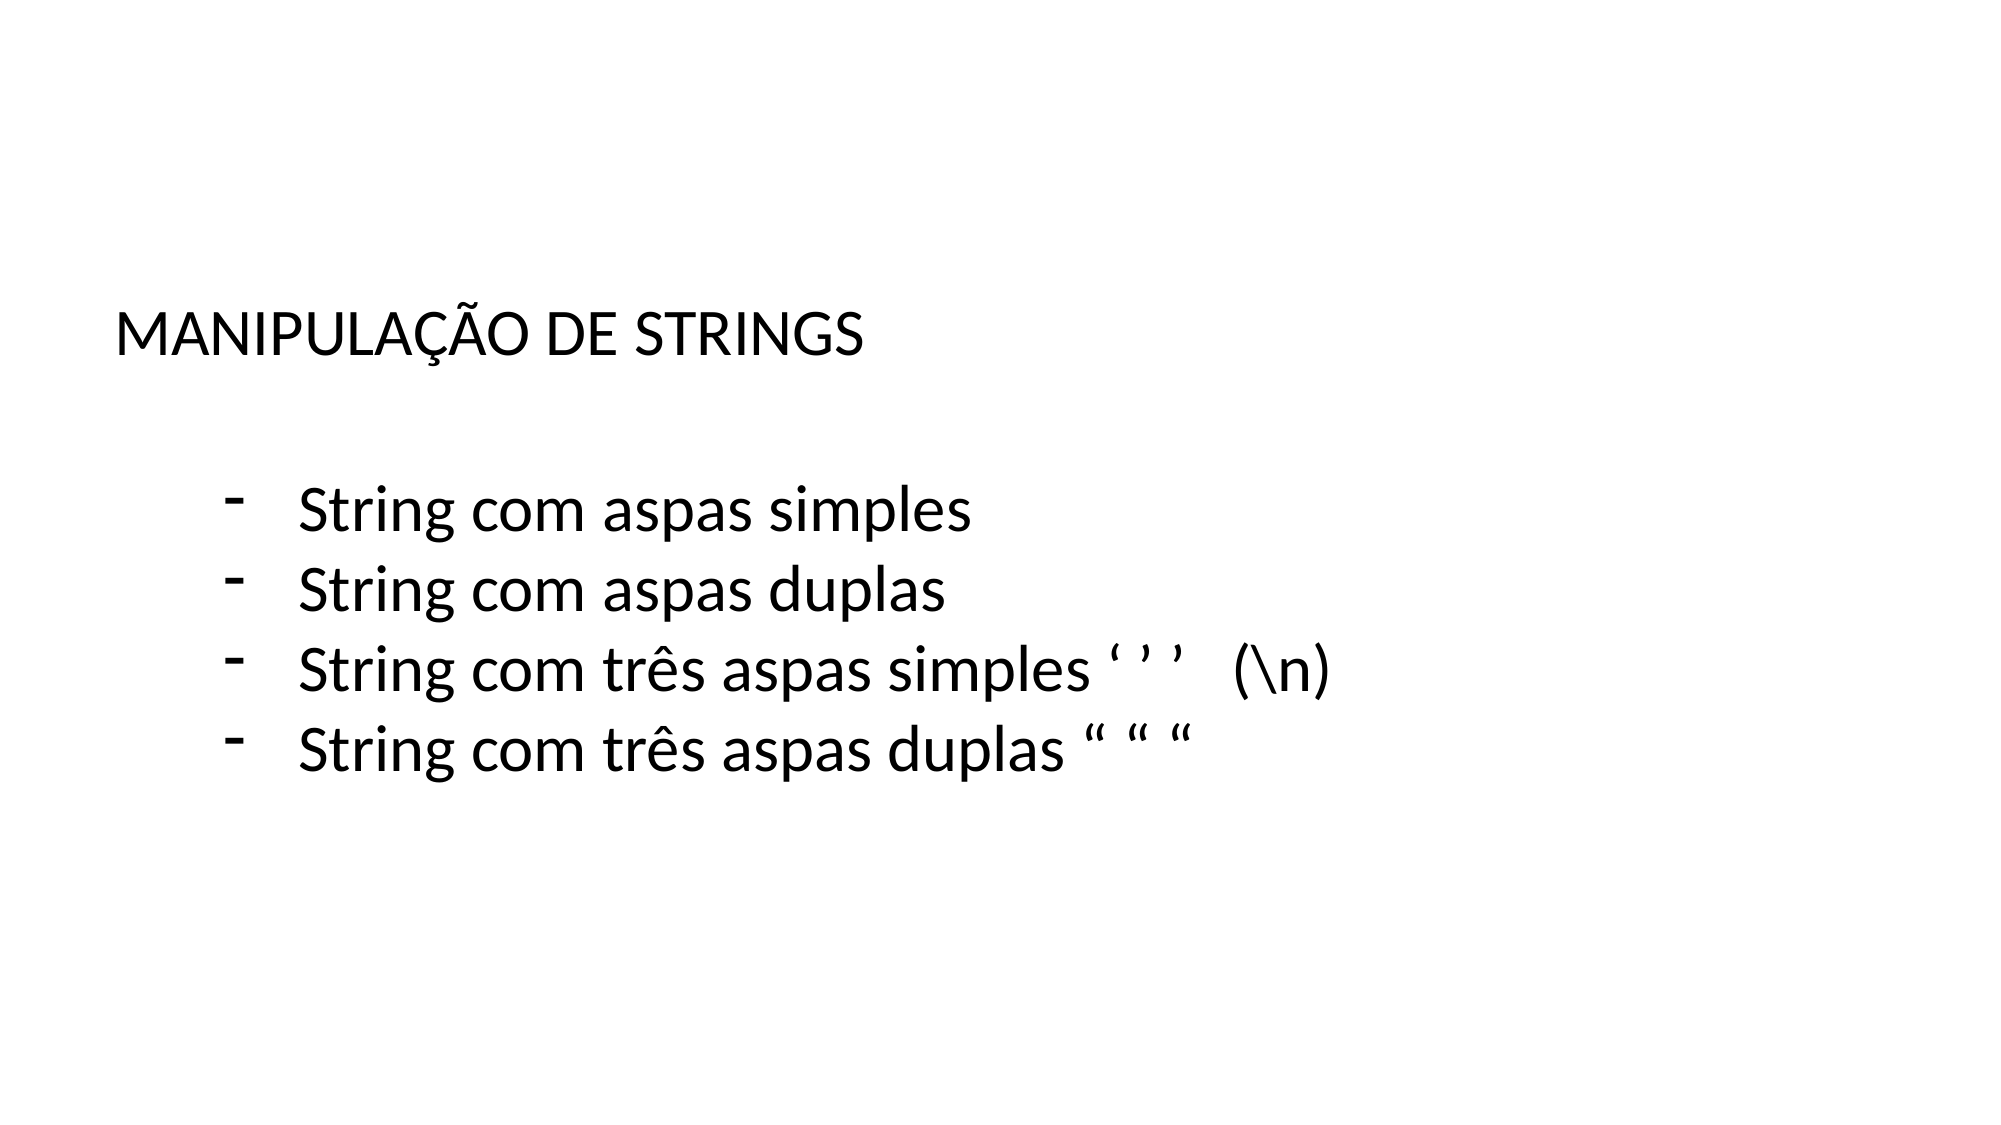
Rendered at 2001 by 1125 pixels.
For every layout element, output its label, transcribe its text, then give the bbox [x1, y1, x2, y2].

text_box MANIPULAÇÃO DE STRINGS [99, 281, 1585, 377]
text_box String com aspas simples String com aspas duplas String com três aspas simples ‘ ’ ’ (\n) String com três aspas duplas “ “ “ [208, 457, 1694, 873]
